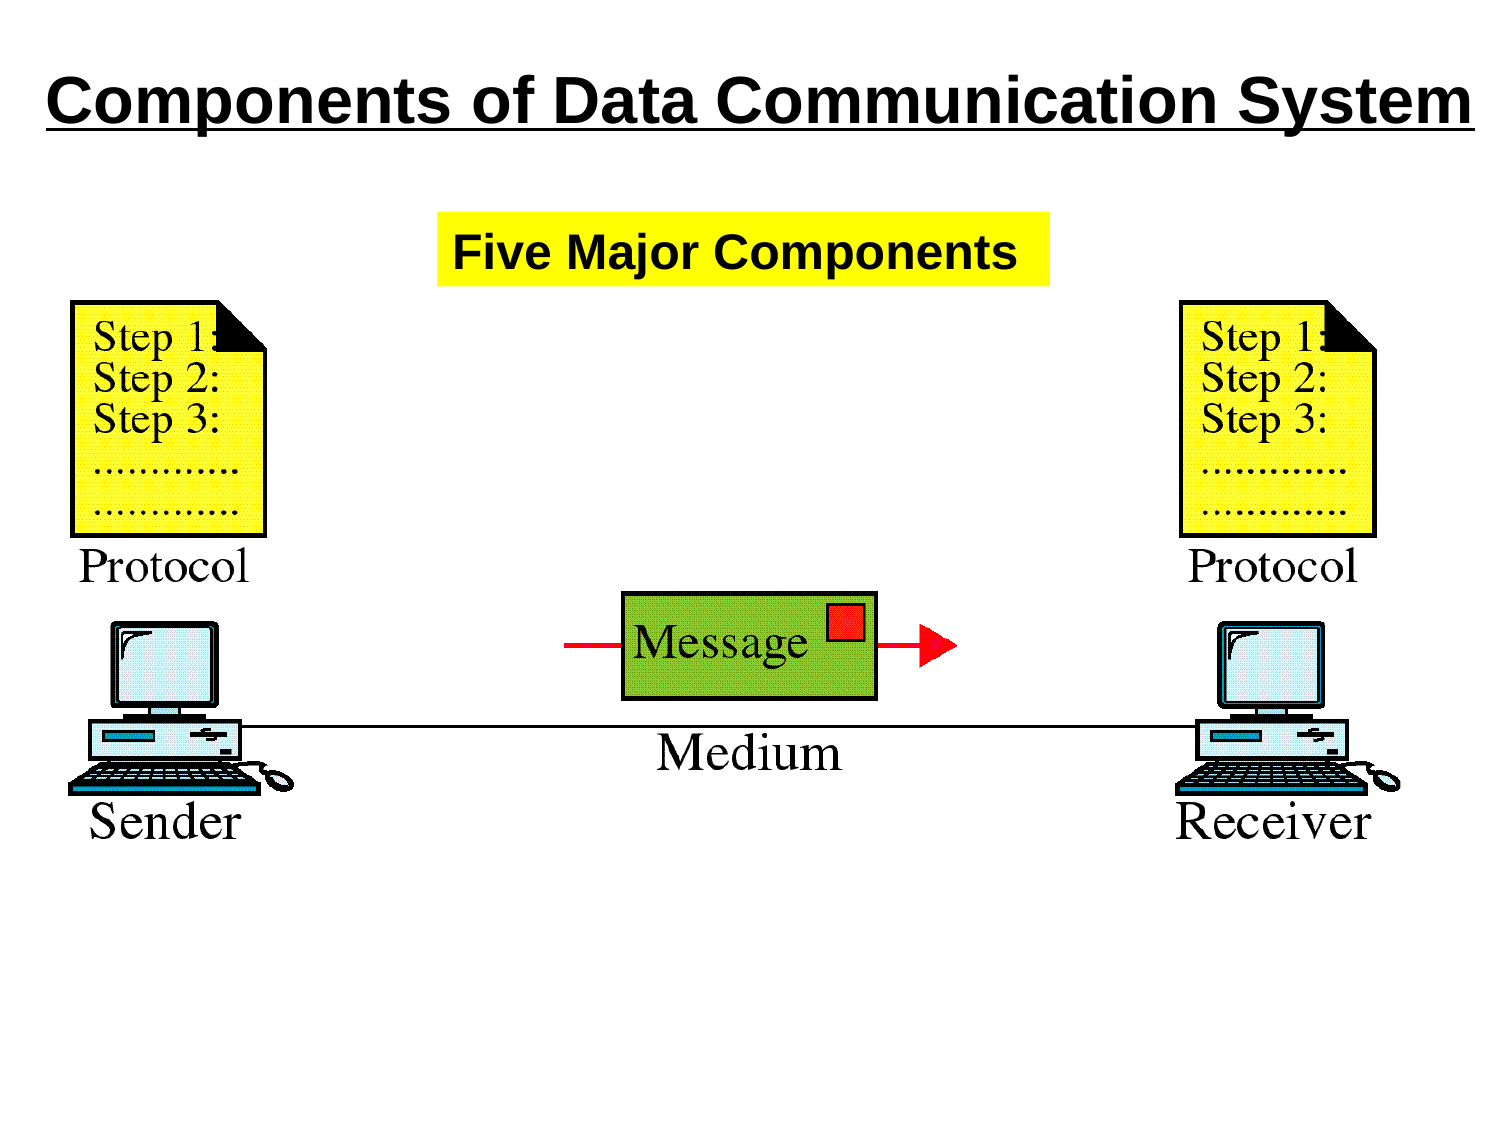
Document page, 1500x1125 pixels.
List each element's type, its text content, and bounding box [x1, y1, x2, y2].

text_box Components of Data Communication System [31, 49, 1491, 145]
picture [67, 299, 1401, 851]
text_box Five Major Components [437, 211, 1050, 287]
